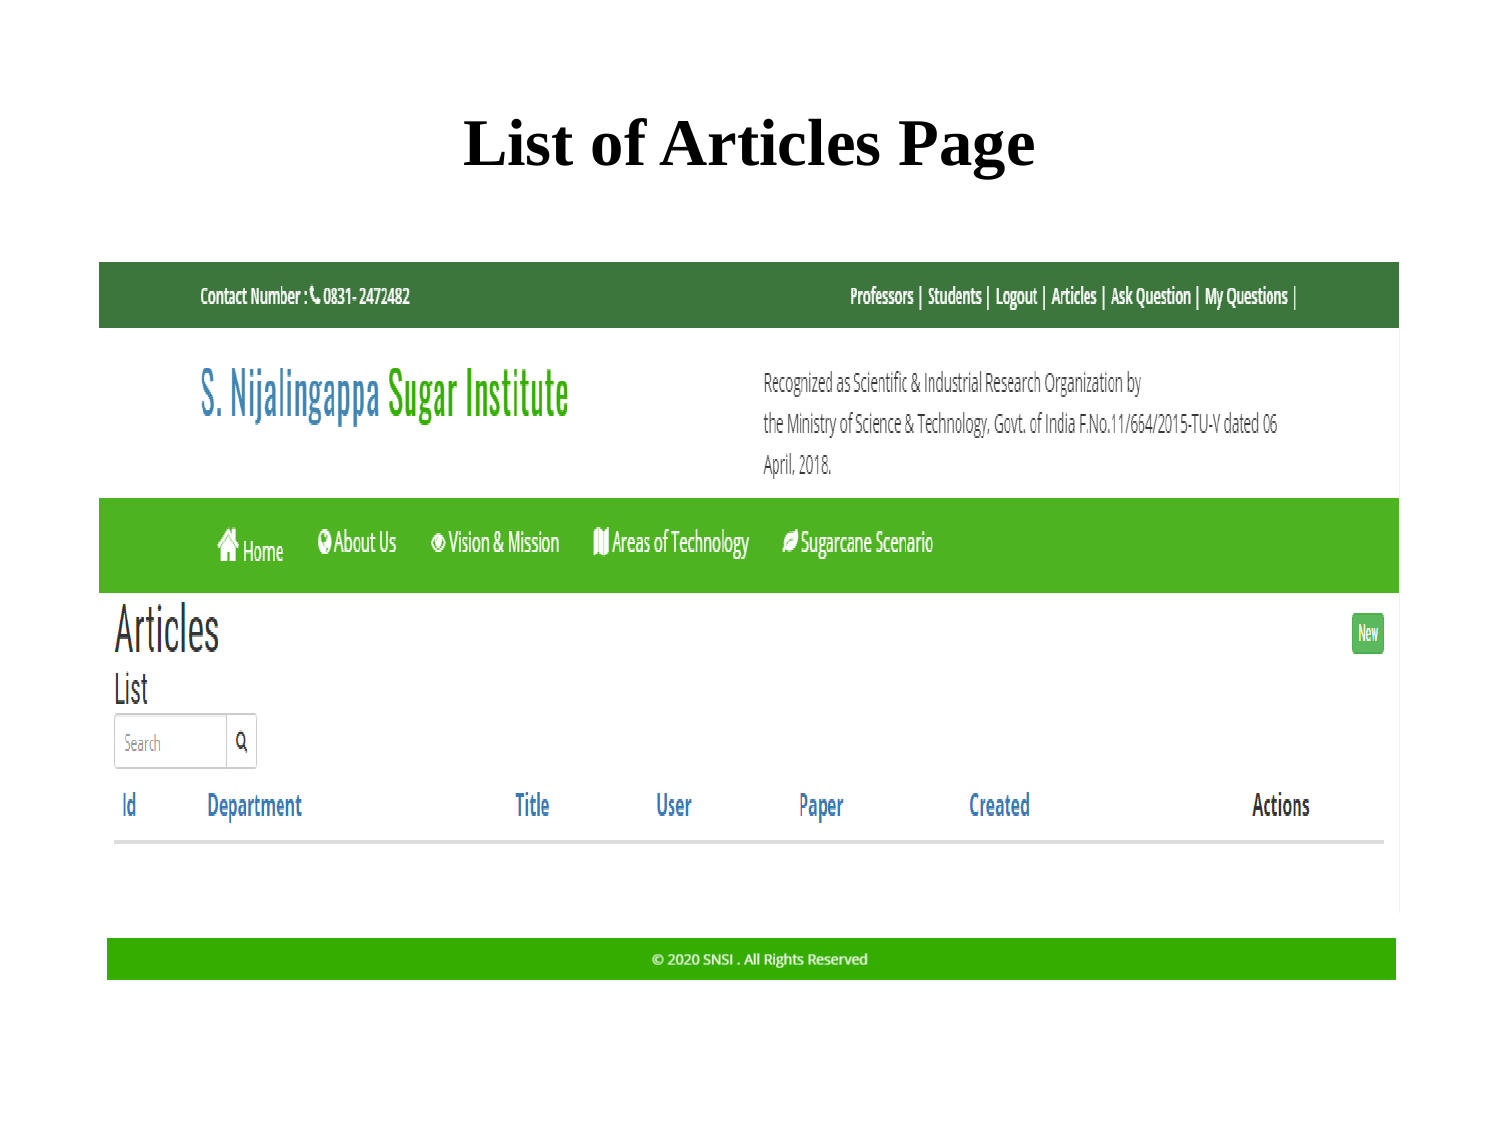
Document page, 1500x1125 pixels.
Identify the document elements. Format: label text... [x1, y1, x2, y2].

title List of Articles Page [75, 45, 1425, 233]
picture [99, 262, 1401, 913]
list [107, 937, 1396, 981]
